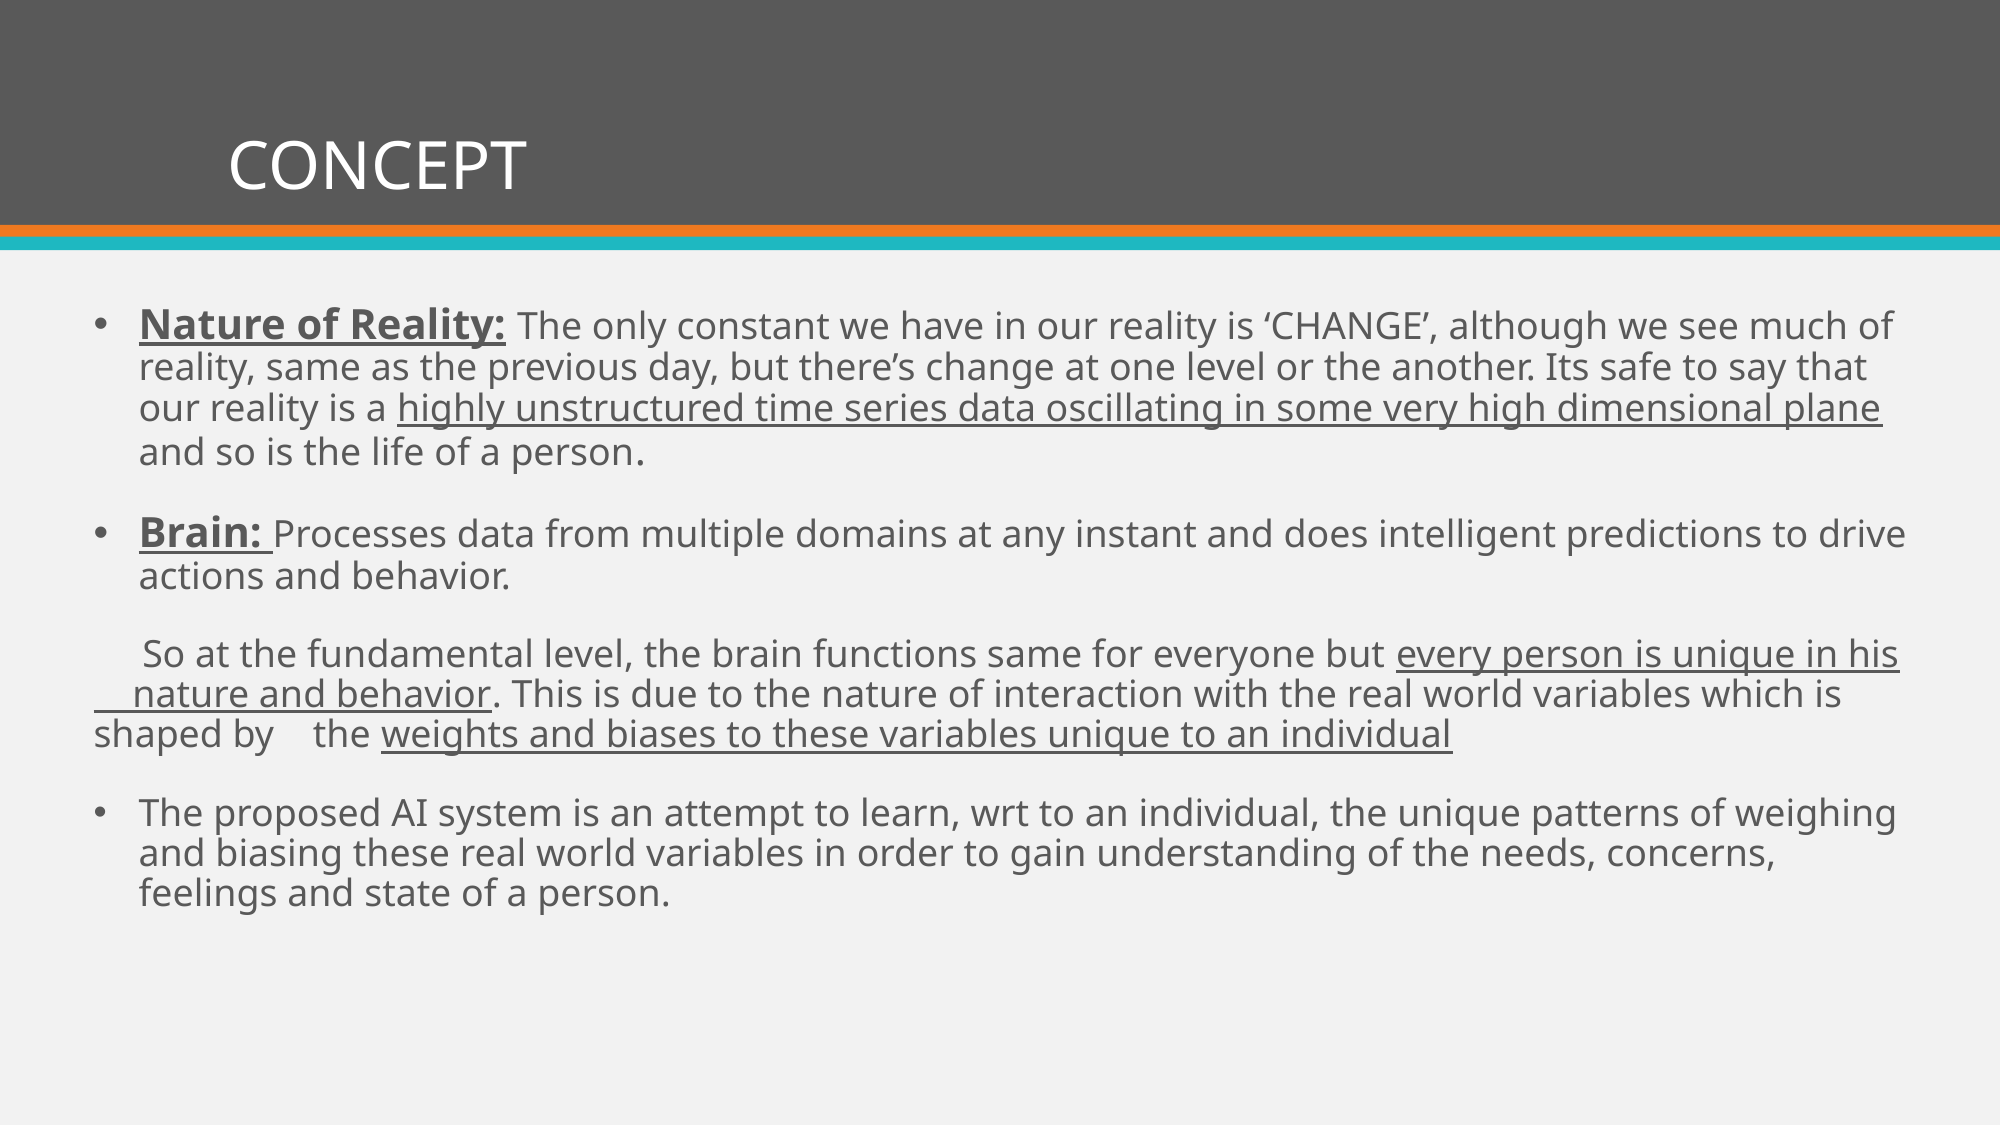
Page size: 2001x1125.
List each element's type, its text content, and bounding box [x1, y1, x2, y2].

title CONCEPT [212, 41, 1788, 212]
list Nature of Reality: The only constant we have in our reality is ‘CHANGE’, although we see much of reality, same as the previous day, but there’s change at one level or the another. Its safe to say that our reality is a highly unstructured time series data oscillating in some very high dimensional plane and so is the life of a person. Brain: Processes data from multiple domains at any instant and does intelligent predictions to drive actions and behavior. So at the fundamental level, the brain functions same for everyone but every person is unique in his nature and behavior. This is due to the nature of interaction with the real world variables which is shaped by the weights and biases to these variables unique to an individual The proposed AI system is an attempt to learn, wrt to an individual, the unique patterns of weighing and biasing these real world variables in order to gain understanding of the needs, concerns, feelings and state of a person. [78, 295, 1925, 1073]
